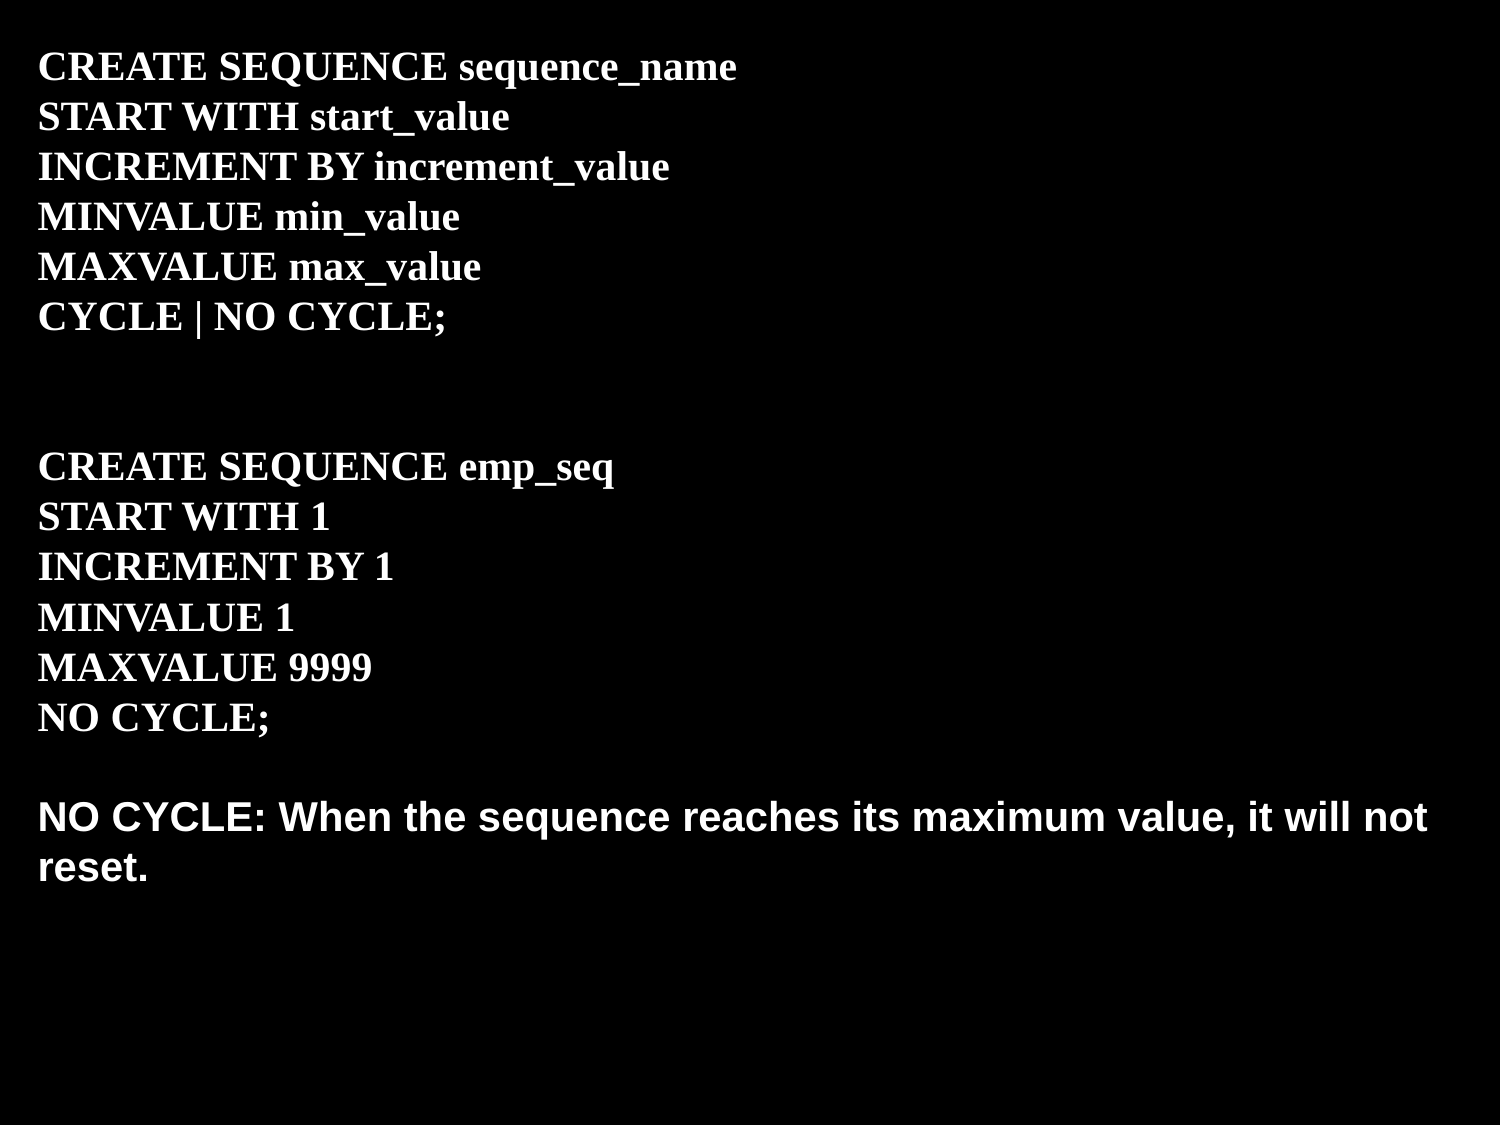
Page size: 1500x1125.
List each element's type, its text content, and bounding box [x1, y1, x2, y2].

title CREATE SEQUENCE sequence_name START WITH start_value INCREMENT BY increment_value MINVALUE min_value MAXVALUE max_value CYCLE | NO CYCLE; CREATE SEQUENCE emp_seq START WITH 1 INCREMENT BY 1 MINVALUE 1 MAXVALUE 9999 NO CYCLE; NO CYCLE: When the sequence reaches its maximum value, it will not reset. [37, 39, 1463, 948]
